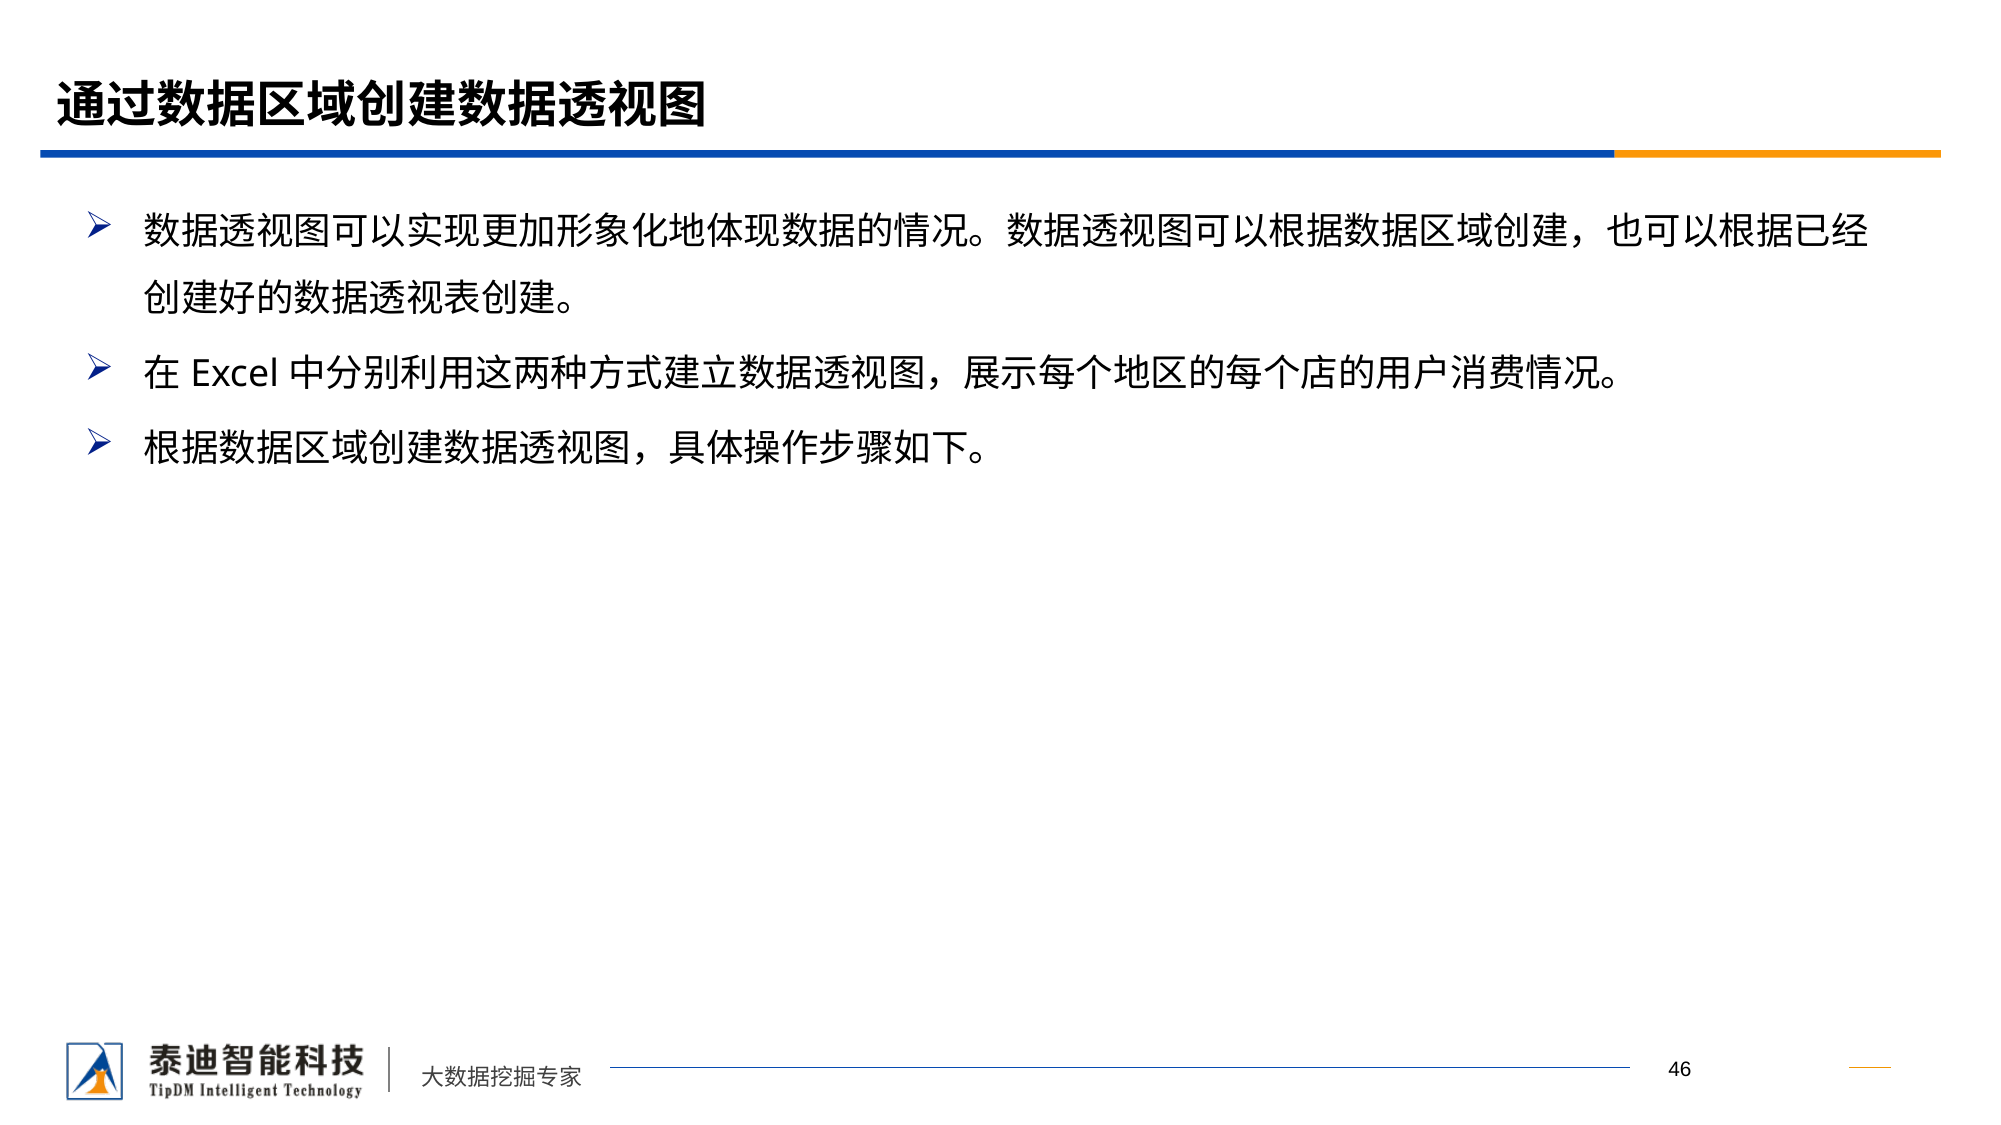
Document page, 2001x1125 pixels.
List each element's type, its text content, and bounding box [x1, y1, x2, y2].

picture [62, 1028, 368, 1107]
list 数据透视图可以实现更加形象化地体现数据的情况。数据透视图可以根据数据区域创建，也可以根据已经创建好的数据透视表创建。 在Excel中分别利用这两种方式建立数据透视图，展示每个地区的每个店的用户消费情况。 根据数据区域创建数据透视图，具体操作步骤如下。 [69, 176, 1892, 1003]
title 通过数据区域创建数据透视图 [41, 58, 1842, 146]
